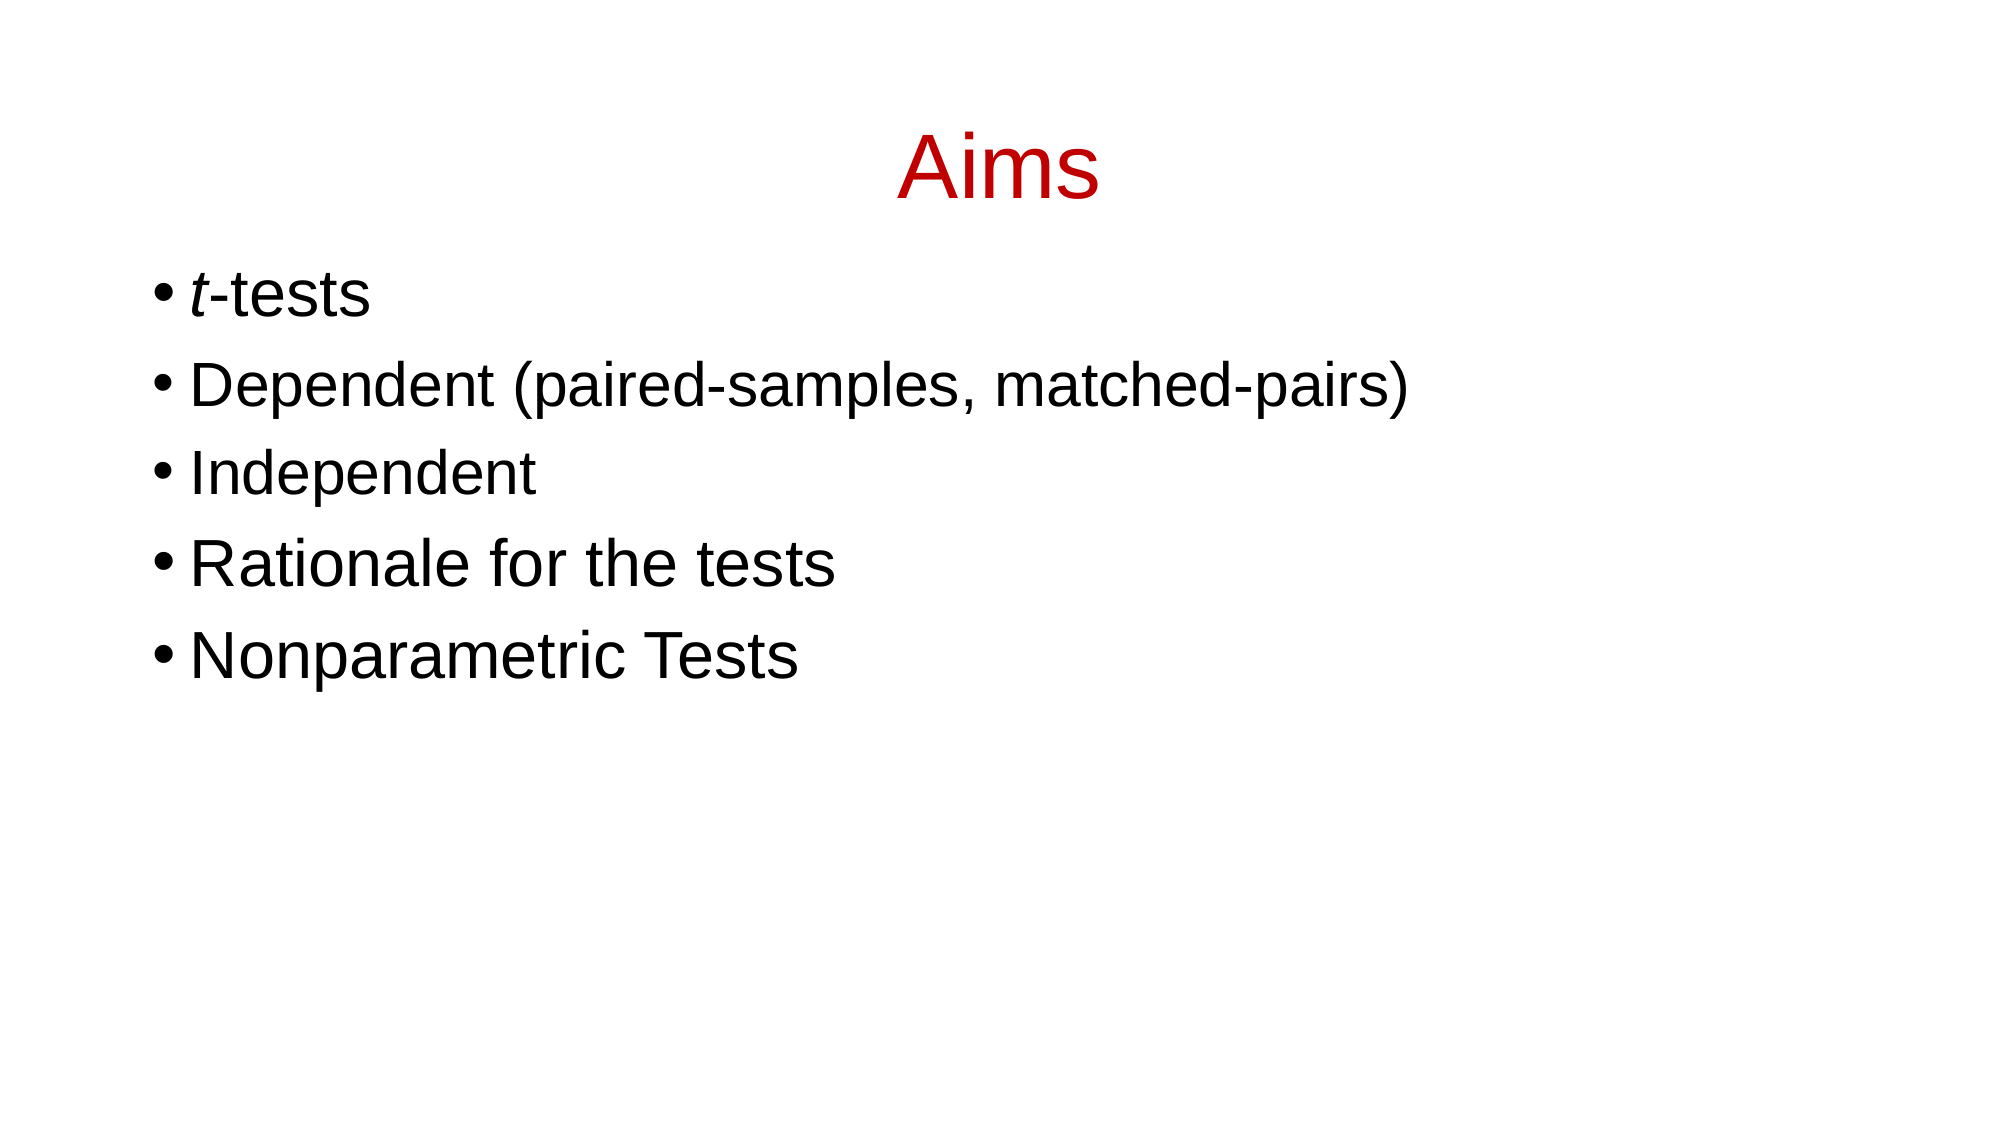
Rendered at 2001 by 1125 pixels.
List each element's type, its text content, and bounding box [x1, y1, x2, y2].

list t-tests Dependent (paired-samples, matched-pairs) Independent Rationale for the tests Nonparametric Tests [137, 251, 1863, 966]
title Aims [137, 59, 1863, 251]
